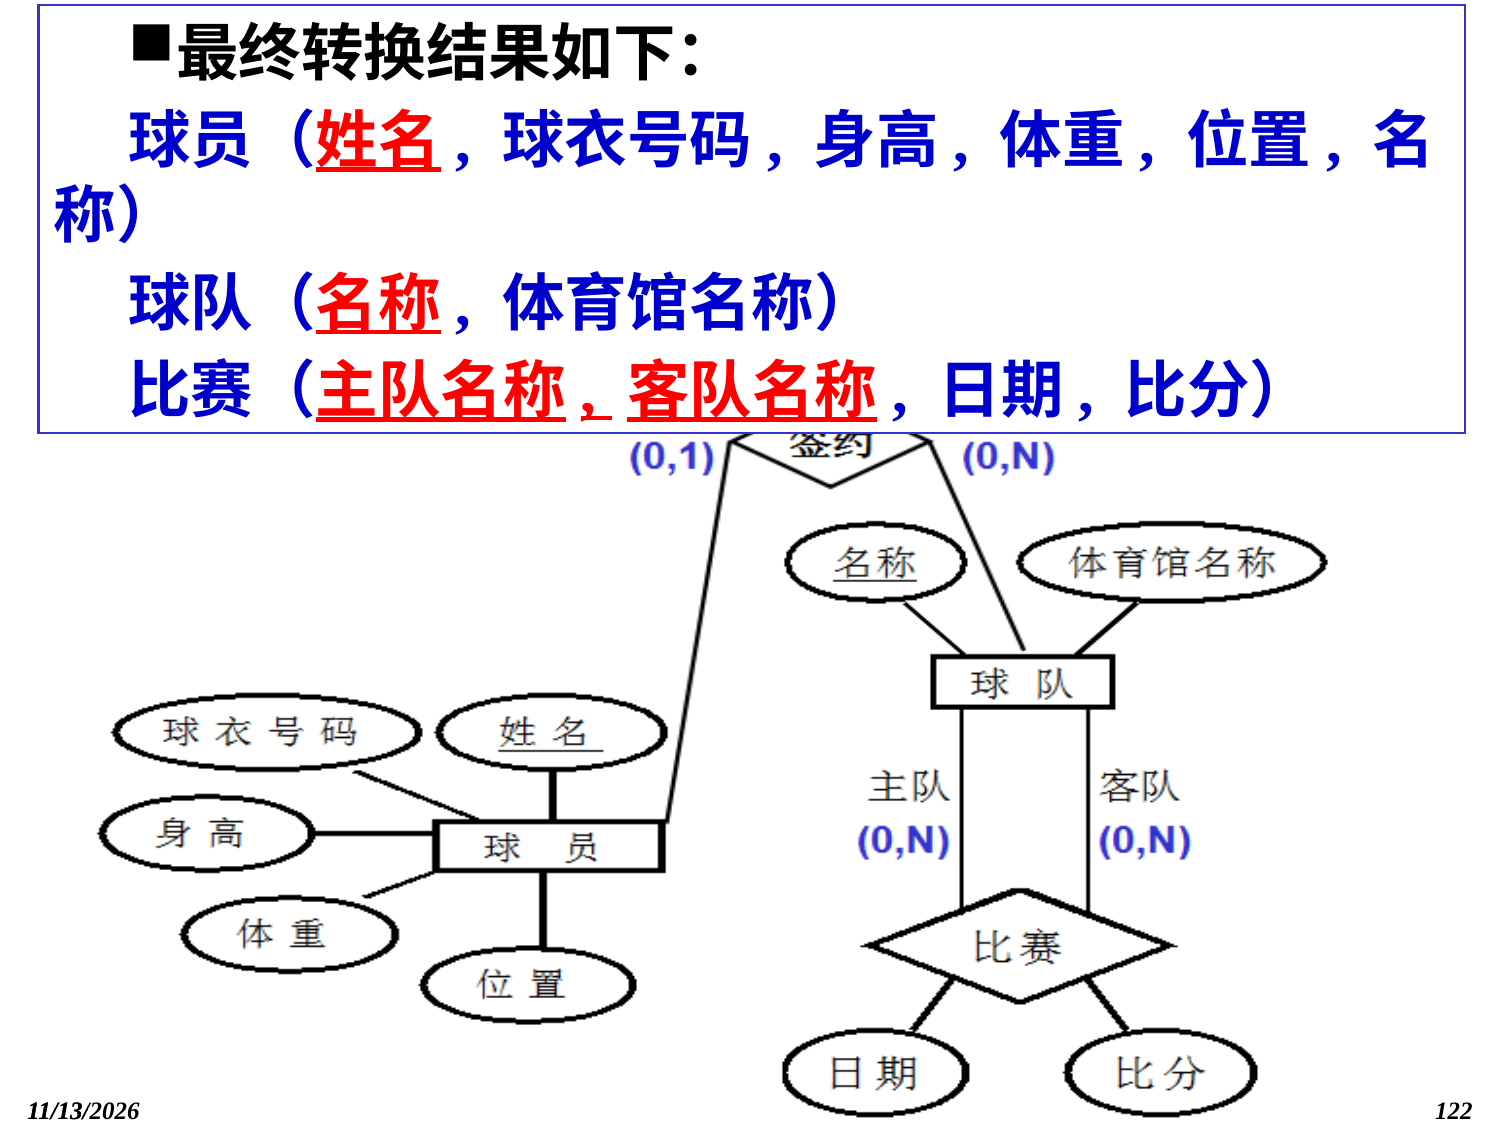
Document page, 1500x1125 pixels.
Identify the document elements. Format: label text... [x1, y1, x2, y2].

picture [88, 385, 1330, 1125]
text_box 最终转换结果如下： 球员（姓名, 球衣号码, 身高, 体重, 位置, 名称） 球队（名称, 体育馆名称） 比赛（主队名称, 客队名称, 日期, 比分） [38, 5, 1465, 433]
text_box 122 [1334, 1087, 1488, 1125]
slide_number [12, 1087, 83, 1125]
